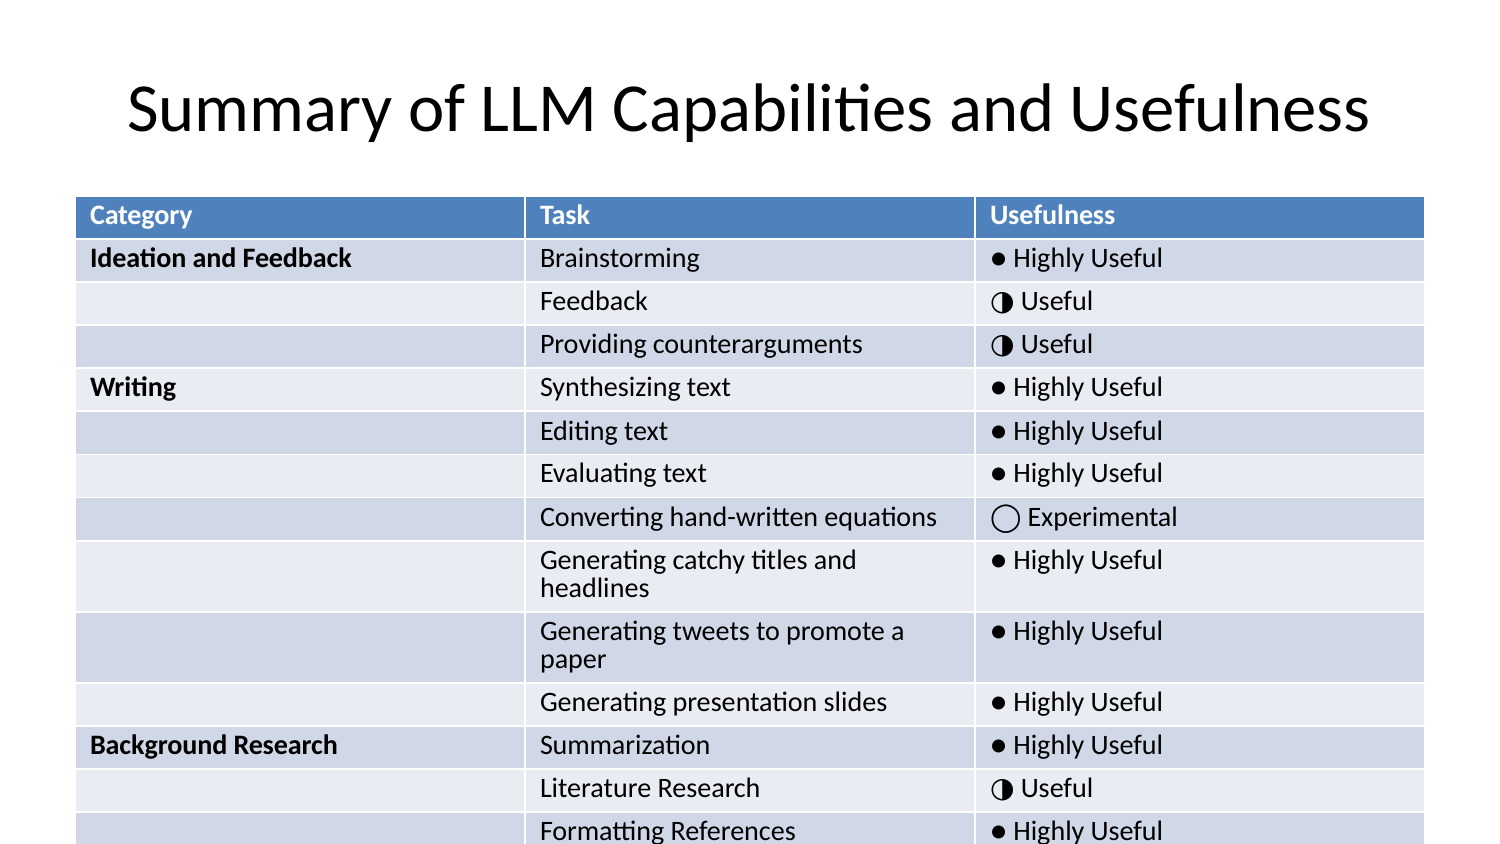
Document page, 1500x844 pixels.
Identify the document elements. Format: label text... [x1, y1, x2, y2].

table_cell Formatting References [526, 813, 974, 844]
table_cell [76, 283, 524, 324]
table_cell [76, 613, 524, 682]
table_header Task [526, 197, 974, 238]
table_cell ● Highly Useful [976, 240, 1424, 281]
table_cell Editing text [526, 412, 974, 454]
table_cell Literature Research [526, 770, 974, 811]
table_cell ◑ Useful [976, 283, 1424, 324]
table_cell ◯ Experimental [976, 498, 1424, 540]
table_header Usefulness [976, 197, 1424, 238]
table_cell Evaluating text [526, 455, 974, 497]
table_cell ● Highly Useful [976, 613, 1424, 682]
table_cell [76, 326, 524, 367]
table_cell Converting hand-written equations [526, 498, 974, 540]
table_cell Generating catchy titles and headlines [526, 542, 974, 611]
table_cell Writing [76, 369, 524, 410]
table_cell [76, 412, 524, 454]
table_cell [76, 542, 524, 611]
table_cell ● Highly Useful [976, 684, 1424, 725]
table_cell Synthesizing text [526, 369, 974, 410]
table_cell Providing counterarguments [526, 326, 974, 367]
table_cell ● Highly Useful [976, 727, 1424, 768]
table_cell ● Highly Useful [976, 542, 1424, 611]
table_cell Generating presentation slides [526, 684, 974, 725]
table_cell Ideation and Feedback [76, 240, 524, 281]
table_cell [76, 455, 524, 497]
table_cell ● Highly Useful [976, 412, 1424, 454]
table_cell [76, 770, 524, 811]
table_cell [76, 498, 524, 540]
table_header Category [76, 197, 524, 238]
table_cell Generating tweets to promote a paper [526, 613, 974, 682]
table_cell Brainstorming [526, 240, 974, 281]
table_cell ◑ Useful [976, 326, 1424, 367]
table_cell ● Highly Useful [976, 455, 1424, 497]
table_cell ● Highly Useful [976, 813, 1424, 844]
table_cell Feedback [526, 283, 974, 324]
table_cell Summarization [526, 727, 974, 768]
table_cell ◑ Useful [976, 770, 1424, 811]
table_cell [76, 813, 524, 844]
title Summary of LLM Capabilities and Usefulness [75, 33, 1425, 175]
table_cell ● Highly Useful [976, 369, 1424, 410]
table_cell [76, 684, 524, 725]
table_cell Background Research [76, 727, 524, 768]
